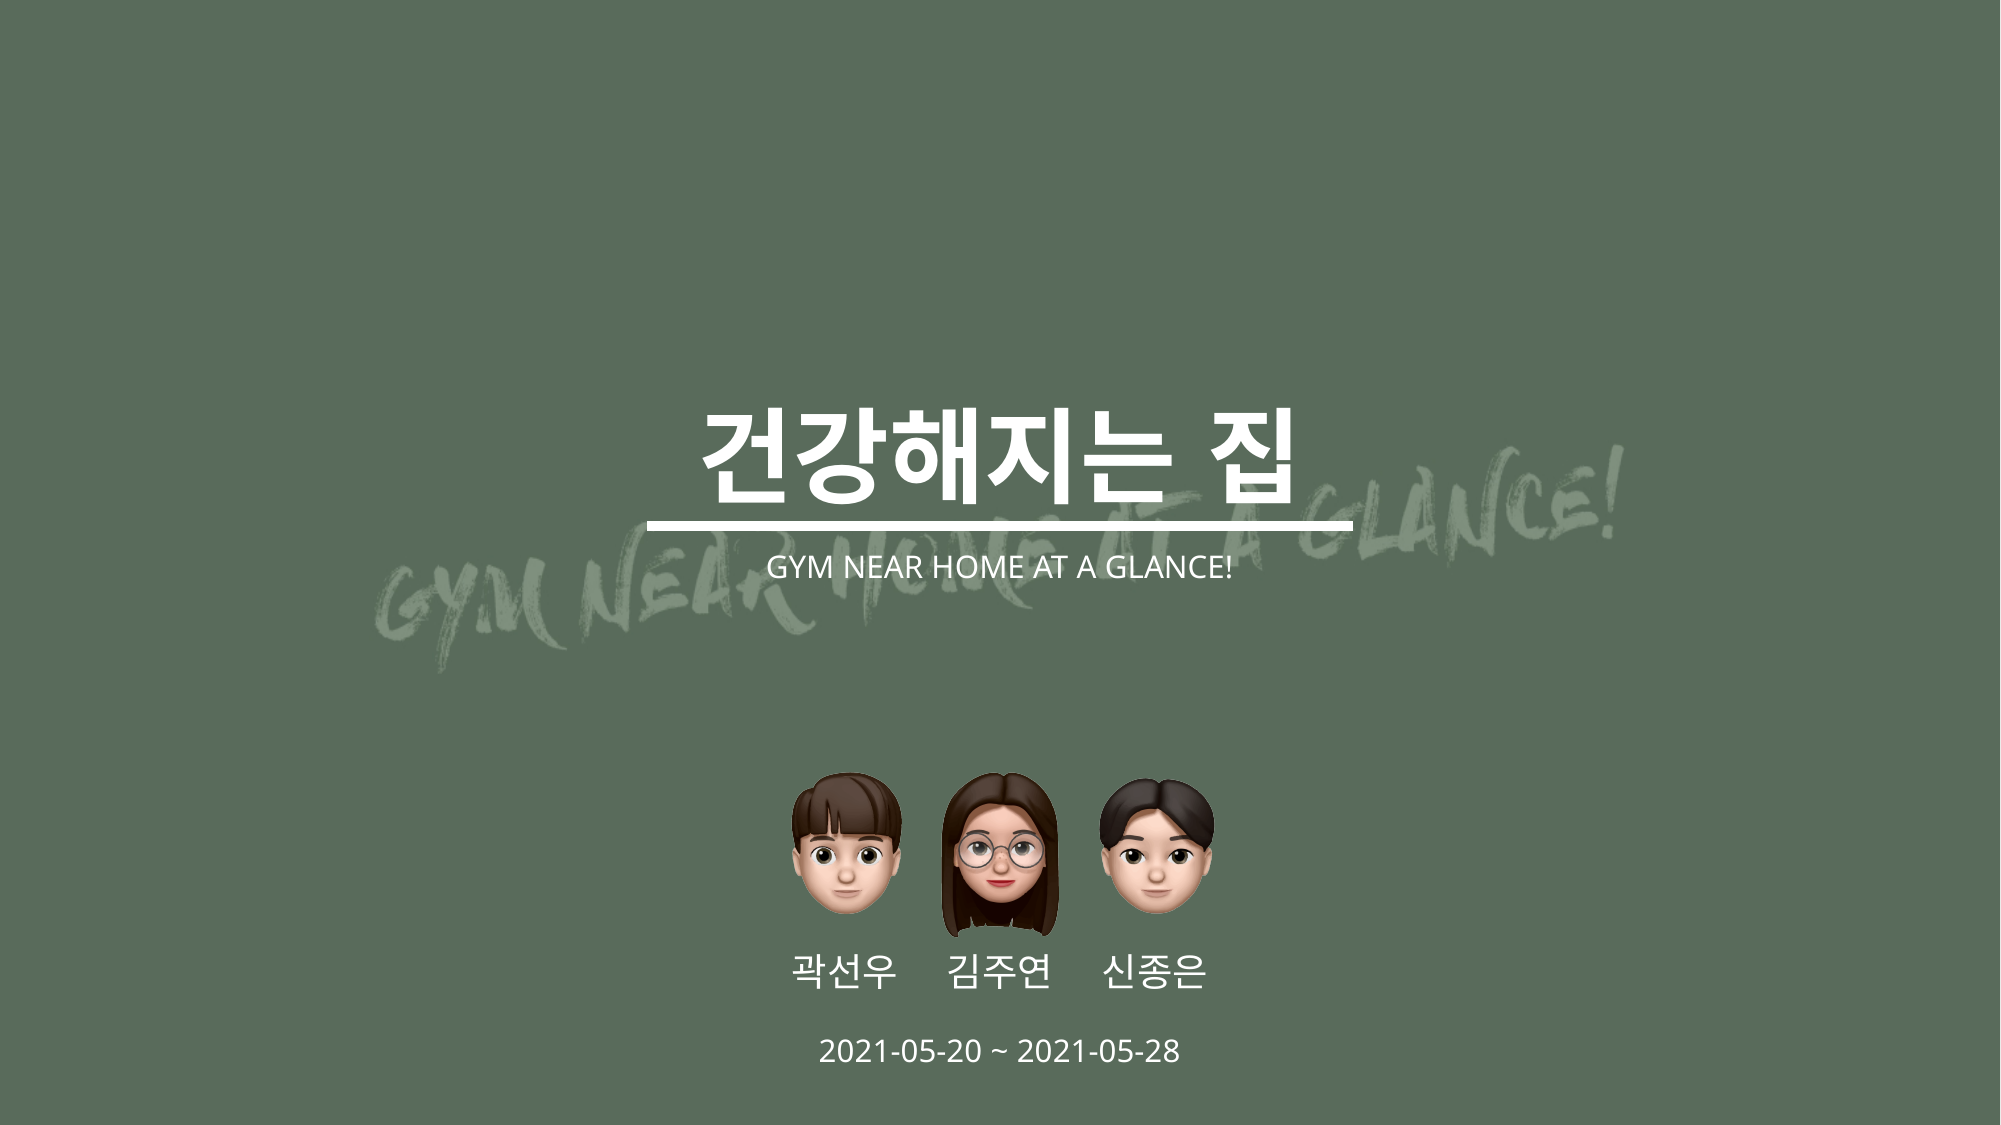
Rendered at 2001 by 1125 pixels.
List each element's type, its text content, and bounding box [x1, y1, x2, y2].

text_box 2021-05-20 ~ 2021-05-28 [527, 1026, 1473, 1073]
text_box 신종은 [1097, 943, 1213, 999]
text_box 건강해지는 집 [615, 387, 1385, 521]
picture [0, 0, 2001, 1125]
text_box 김주연 [942, 943, 1058, 999]
text_box 곽선우 [787, 943, 903, 999]
text_box GYM NEAR HOME AT A GLANCE! [527, 542, 1473, 589]
